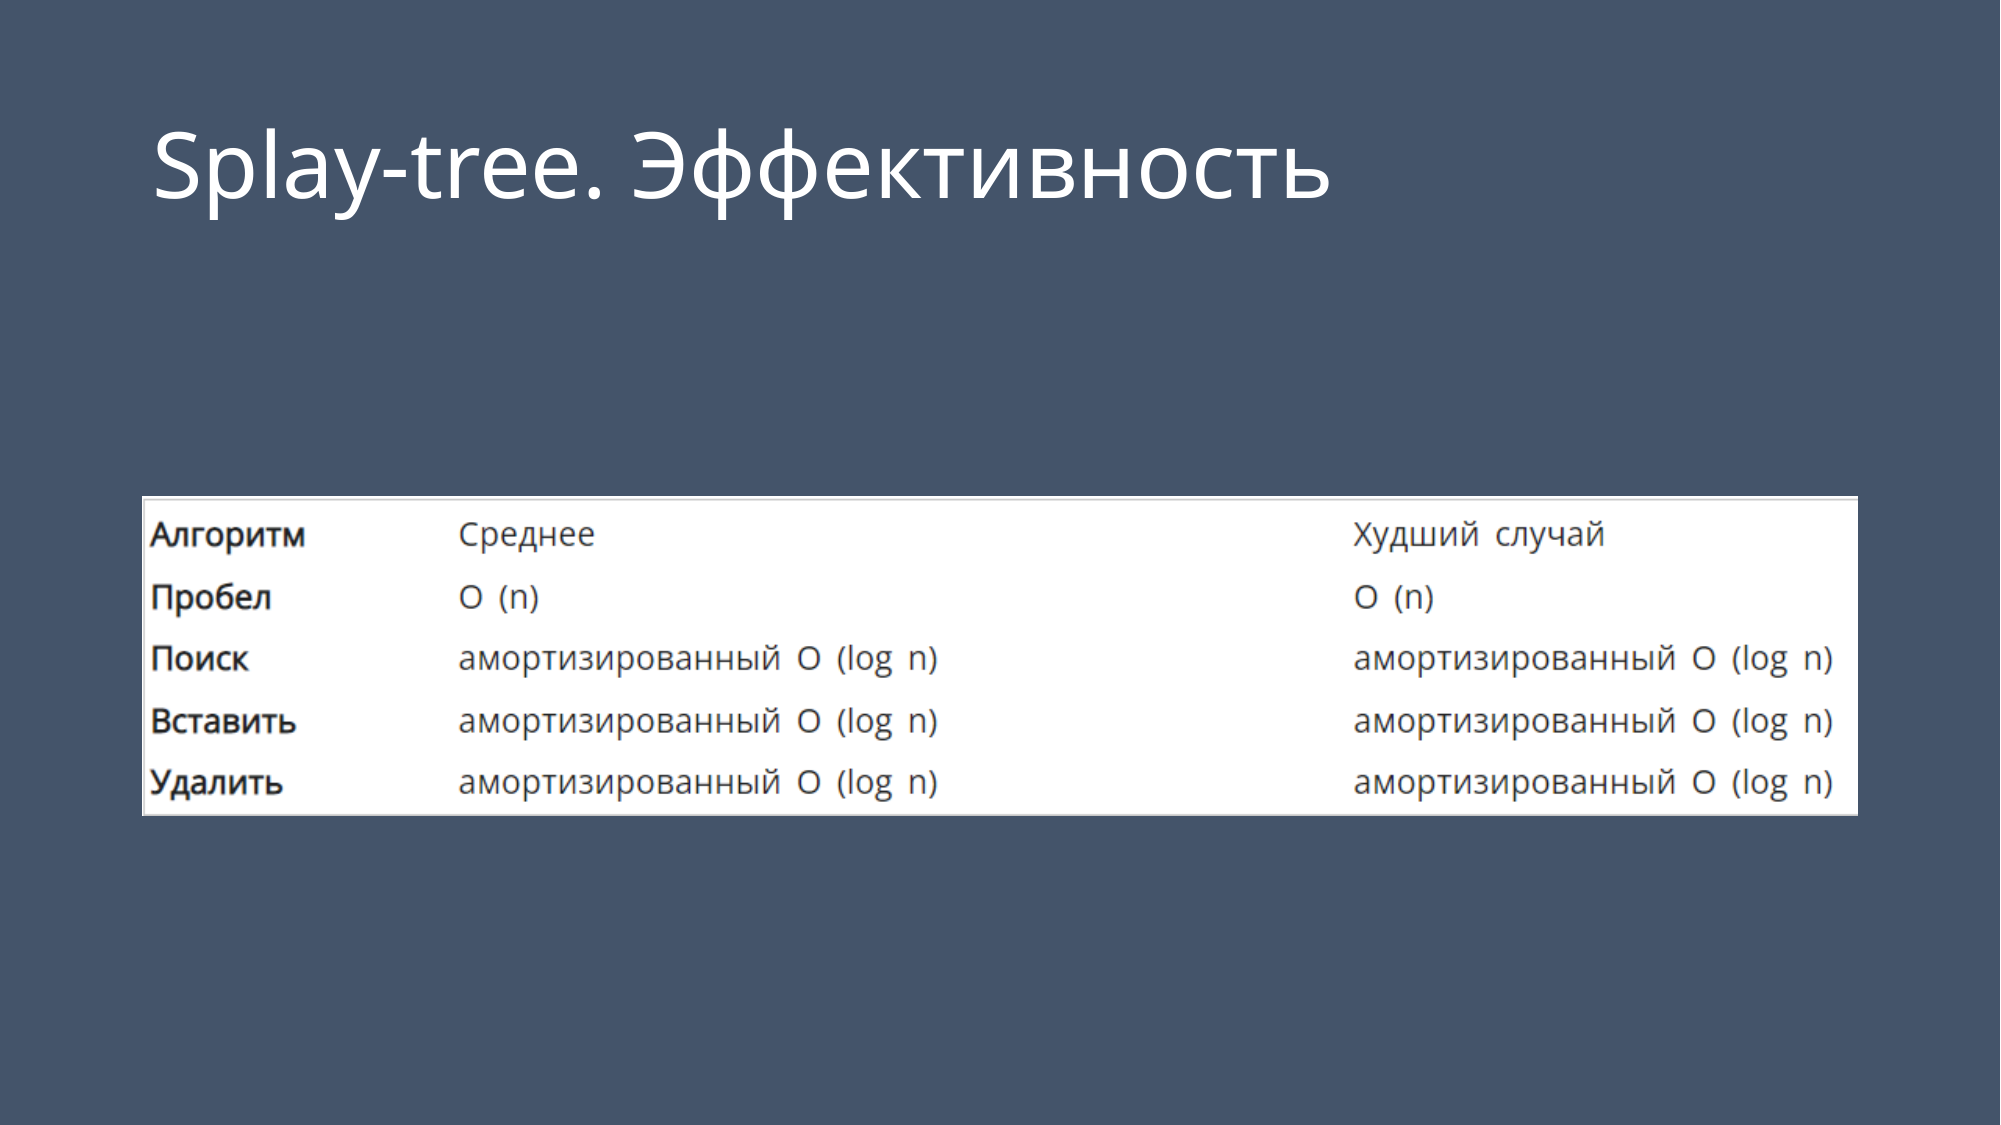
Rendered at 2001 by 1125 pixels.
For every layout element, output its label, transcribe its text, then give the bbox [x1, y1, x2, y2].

title Splay-tree. Эффективность [137, 59, 1863, 278]
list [142, 496, 1858, 816]
